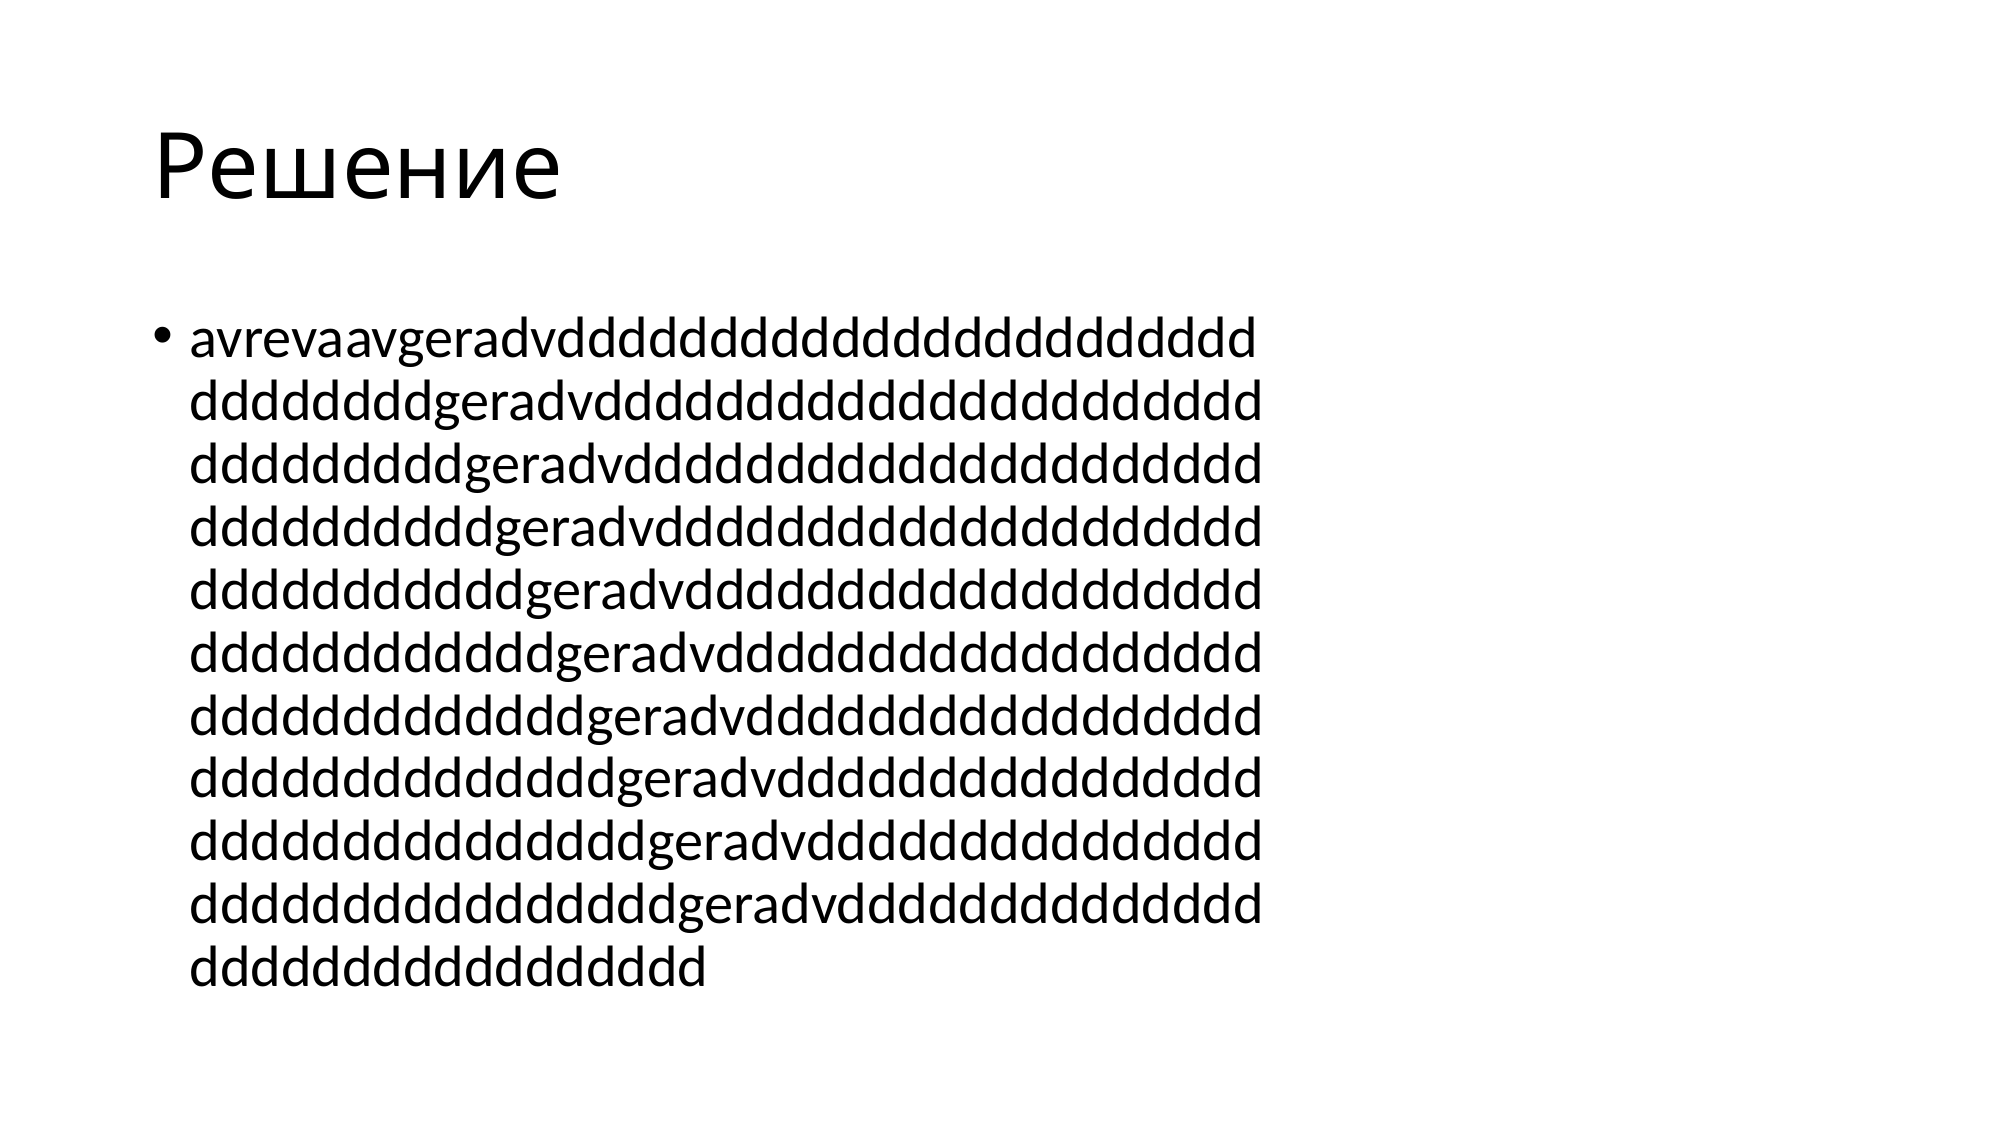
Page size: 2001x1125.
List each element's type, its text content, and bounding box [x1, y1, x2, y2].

list avrevaavgeradvdddddddddddddddddddddddddddddddgeradvdddddddddddddddddddddddddddddddgeradvdddddddddddddddddddddddddddddddgeradvdddddddddddddddddddddddddddddddgeradvdddddddddddddddddddddddddddddddgeradvdddddddddddddddddddddddddddddddgeradvdddddddddddddddddddddddddddddddgeradvdddddddddddddddddddddddddddddddgeradvdddddddddddddddddddddddddddddddgeradvddddddddddddddddddddddddddddddd [137, 299, 1281, 1014]
title Решение [137, 59, 1863, 278]
